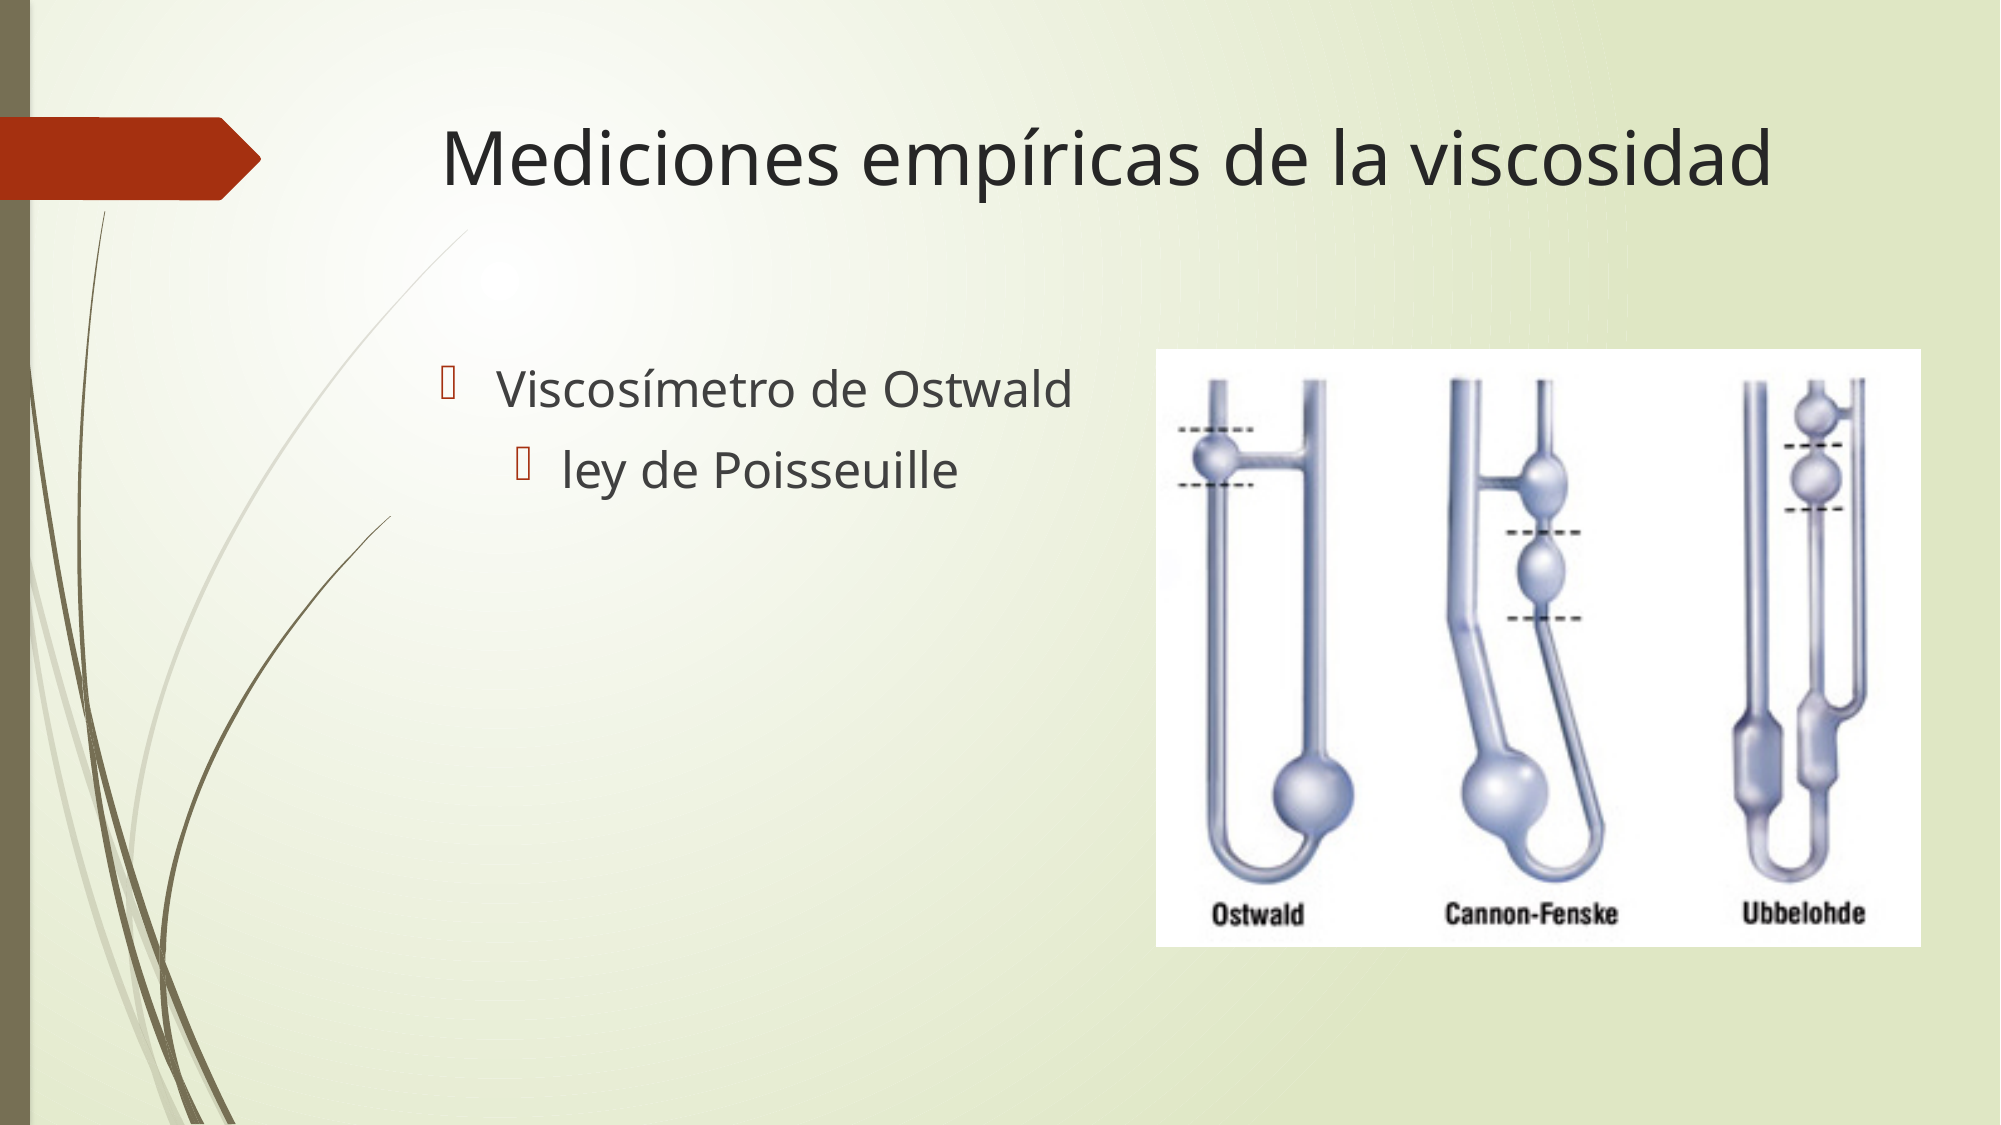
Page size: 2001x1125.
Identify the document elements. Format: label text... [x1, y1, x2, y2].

list Viscosímetro de Ostwald ley de Poisseuille [424, 350, 1888, 970]
picture [1155, 349, 1921, 948]
title Mediciones empíricas de la viscosidad [425, 102, 1888, 313]
